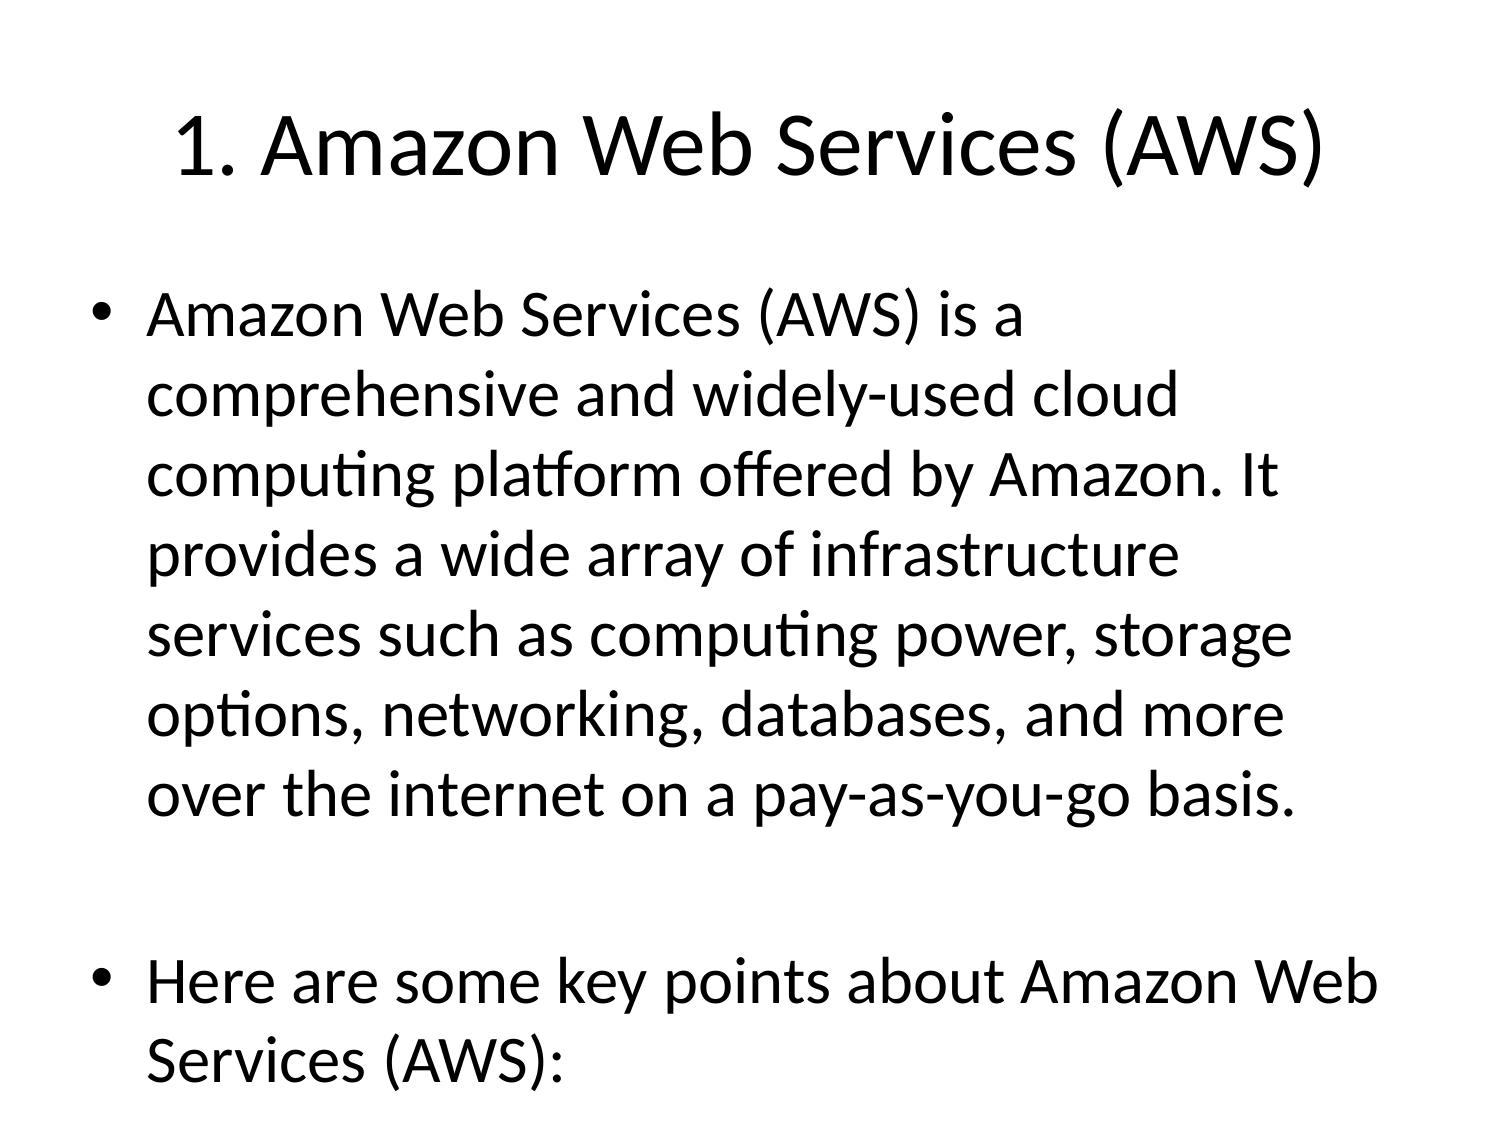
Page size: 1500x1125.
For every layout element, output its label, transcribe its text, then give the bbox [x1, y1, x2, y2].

title 1. Amazon Web Services (AWS) [75, 45, 1425, 233]
list Amazon Web Services (AWS) is a comprehensive and widely-used cloud computing platform offered by Amazon. It provides a wide array of infrastructure services such as computing power, storage options, networking, databases, and more over the internet on a pay-as-you-go basis. Here are some key points about Amazon Web Services (AWS): 1. **Services Offered**: AWS offers a vast range of services including computing power with services like Amazon Elastic Compute Cloud (EC2), storage with Amazon Simple Storage Service (S3), databases with Amazon RDS, networking with Amazon Virtual Private Cloud (VPC), and many more. 2. **Global Infrastructure**: AWS has a global presence with data centers located in multiple regions around the world. This allows users to deploy their applications and services in close proximity to their target audience for improved performance. 3. **Scalability**: AWS offers scalable solutions that allow users to quickly scale up or down based on demand. This elasticity is one of the key features that make AWS popular among businesses of all sizes. 4. **Security**: Security is a top priority for AWS, and they provide a wide range of security tools and features to help users secure their data and applications. This includes network security, data encryption, access controls, and compliance certifications. 5. **Cost-Effective**: AWS follows a pay-as-you-go pricing model, which means users only pay for the resources they use. This makes it cost-effective for businesses as they don't have to invest in expensive infrastructure upfront. 6. **Community and Support**: AWS has a large community of users and developers, with a wealth of resources available for learning and troubleshooting. AWS also provides various levels of customer support depending on the user's needs. Overall, AWS is a powerful and versatile cloud computing platform that has revolutionized the IT industry by providing businesses with the tools and infrastructure they need to innovate and grow rapidly in a cost-effective manner. [75, 262, 1425, 1005]
